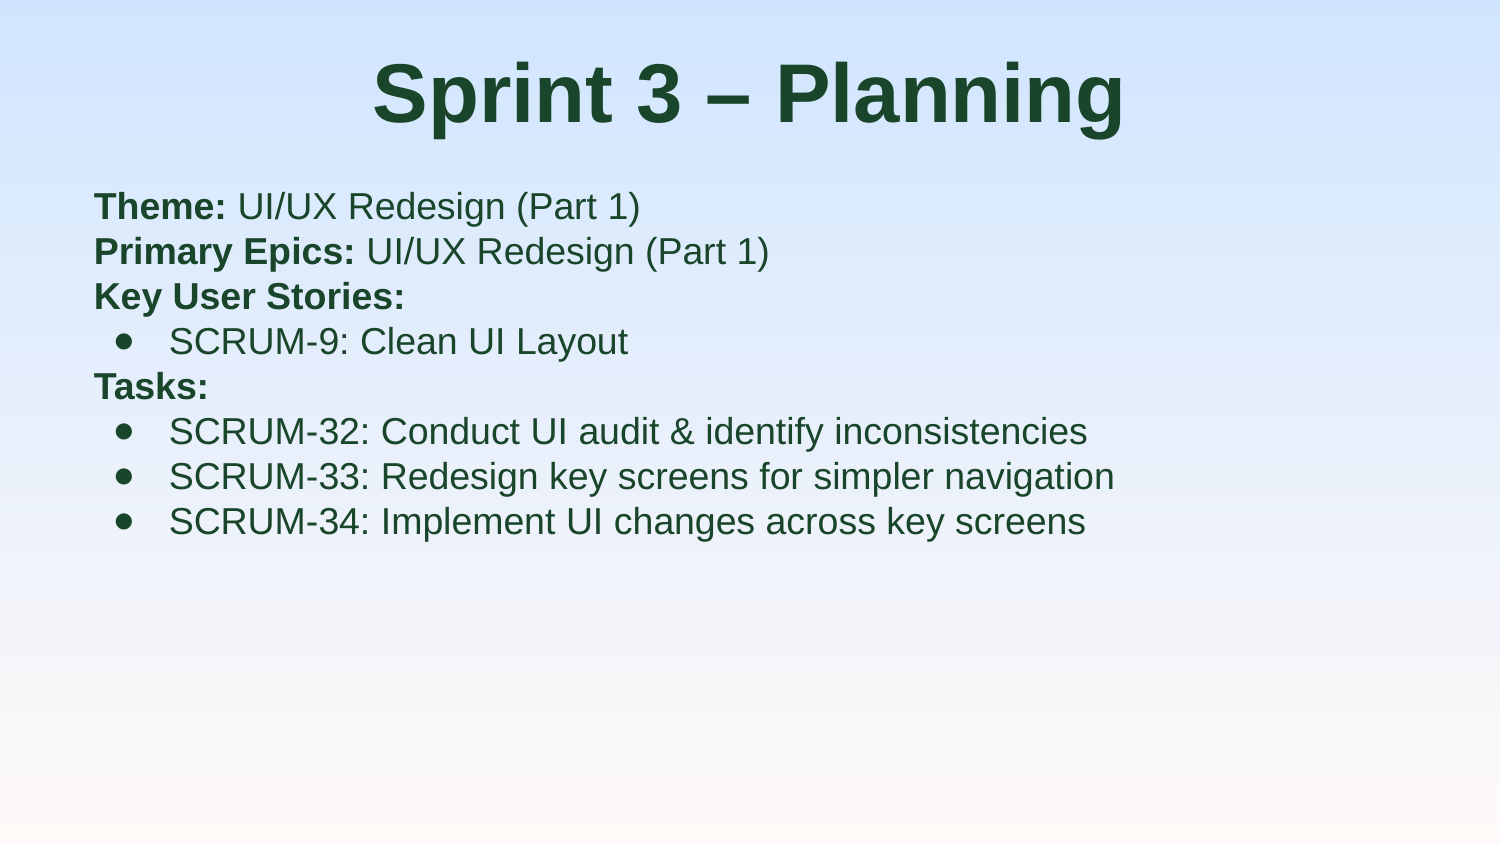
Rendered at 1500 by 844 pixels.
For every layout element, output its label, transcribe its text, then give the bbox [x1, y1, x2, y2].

text_box Theme: UI/UX Redesign (Part 1) Primary Epics: UI/UX Redesign (Part 1) Key User Stories: SCRUM-9: Clean UI Layout Tasks: SCRUM-32: Conduct UI audit & identify inconsistencies SCRUM-33: Redesign key screens for simpler navigation SCRUM-34: Implement UI changes across key screens [78, 166, 1422, 805]
title Sprint 3 – Planning [51, 11, 1449, 167]
